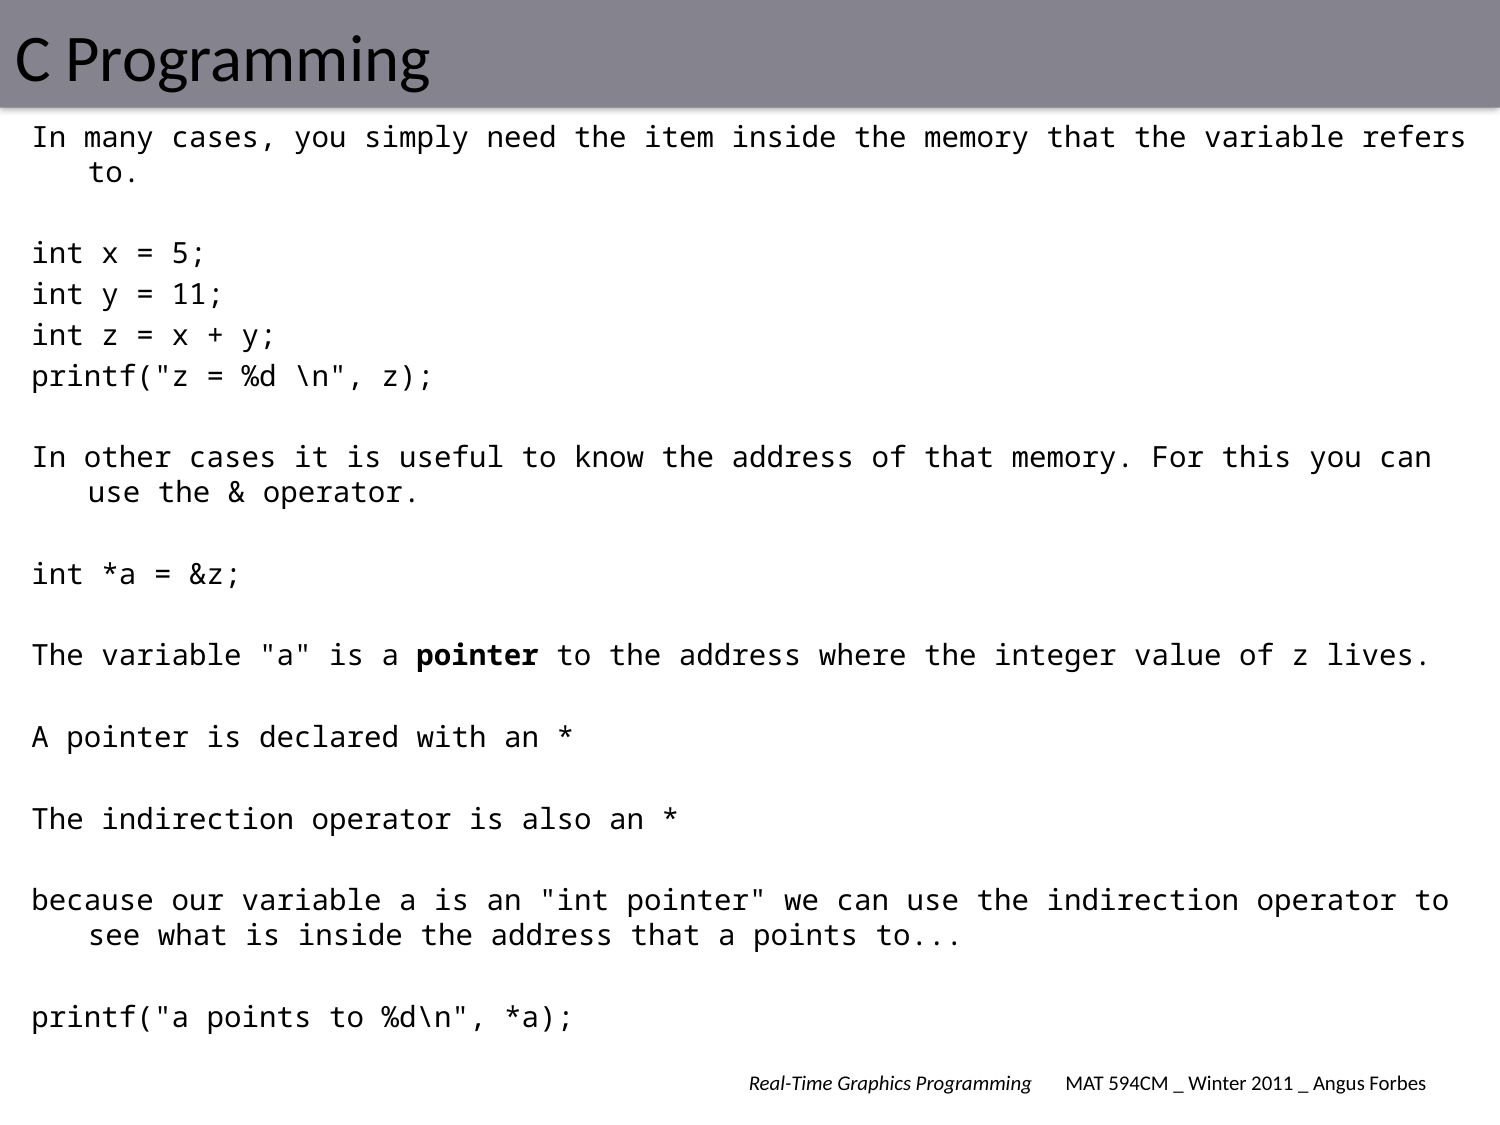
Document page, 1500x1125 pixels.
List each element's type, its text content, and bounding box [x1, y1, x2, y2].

list In many cases, you simply need the item inside the memory that the variable refers to. int x = 5; int y = 11; int z = x + y; printf("z = %d \n", z); In other cases it is useful to know the address of that memory. For this you can use the & operator. int *a = &z; The variable "a" is a pointer to the address where the integer value of z lives. A pointer is declared with an * The indirection operator is also an * because our variable a is an "int pointer" we can use the indirection operator to see what is inside the address that a points to... printf("a points to %d\n", *a); [16, 110, 1483, 1063]
title C Programming [0, 0, 1500, 111]
